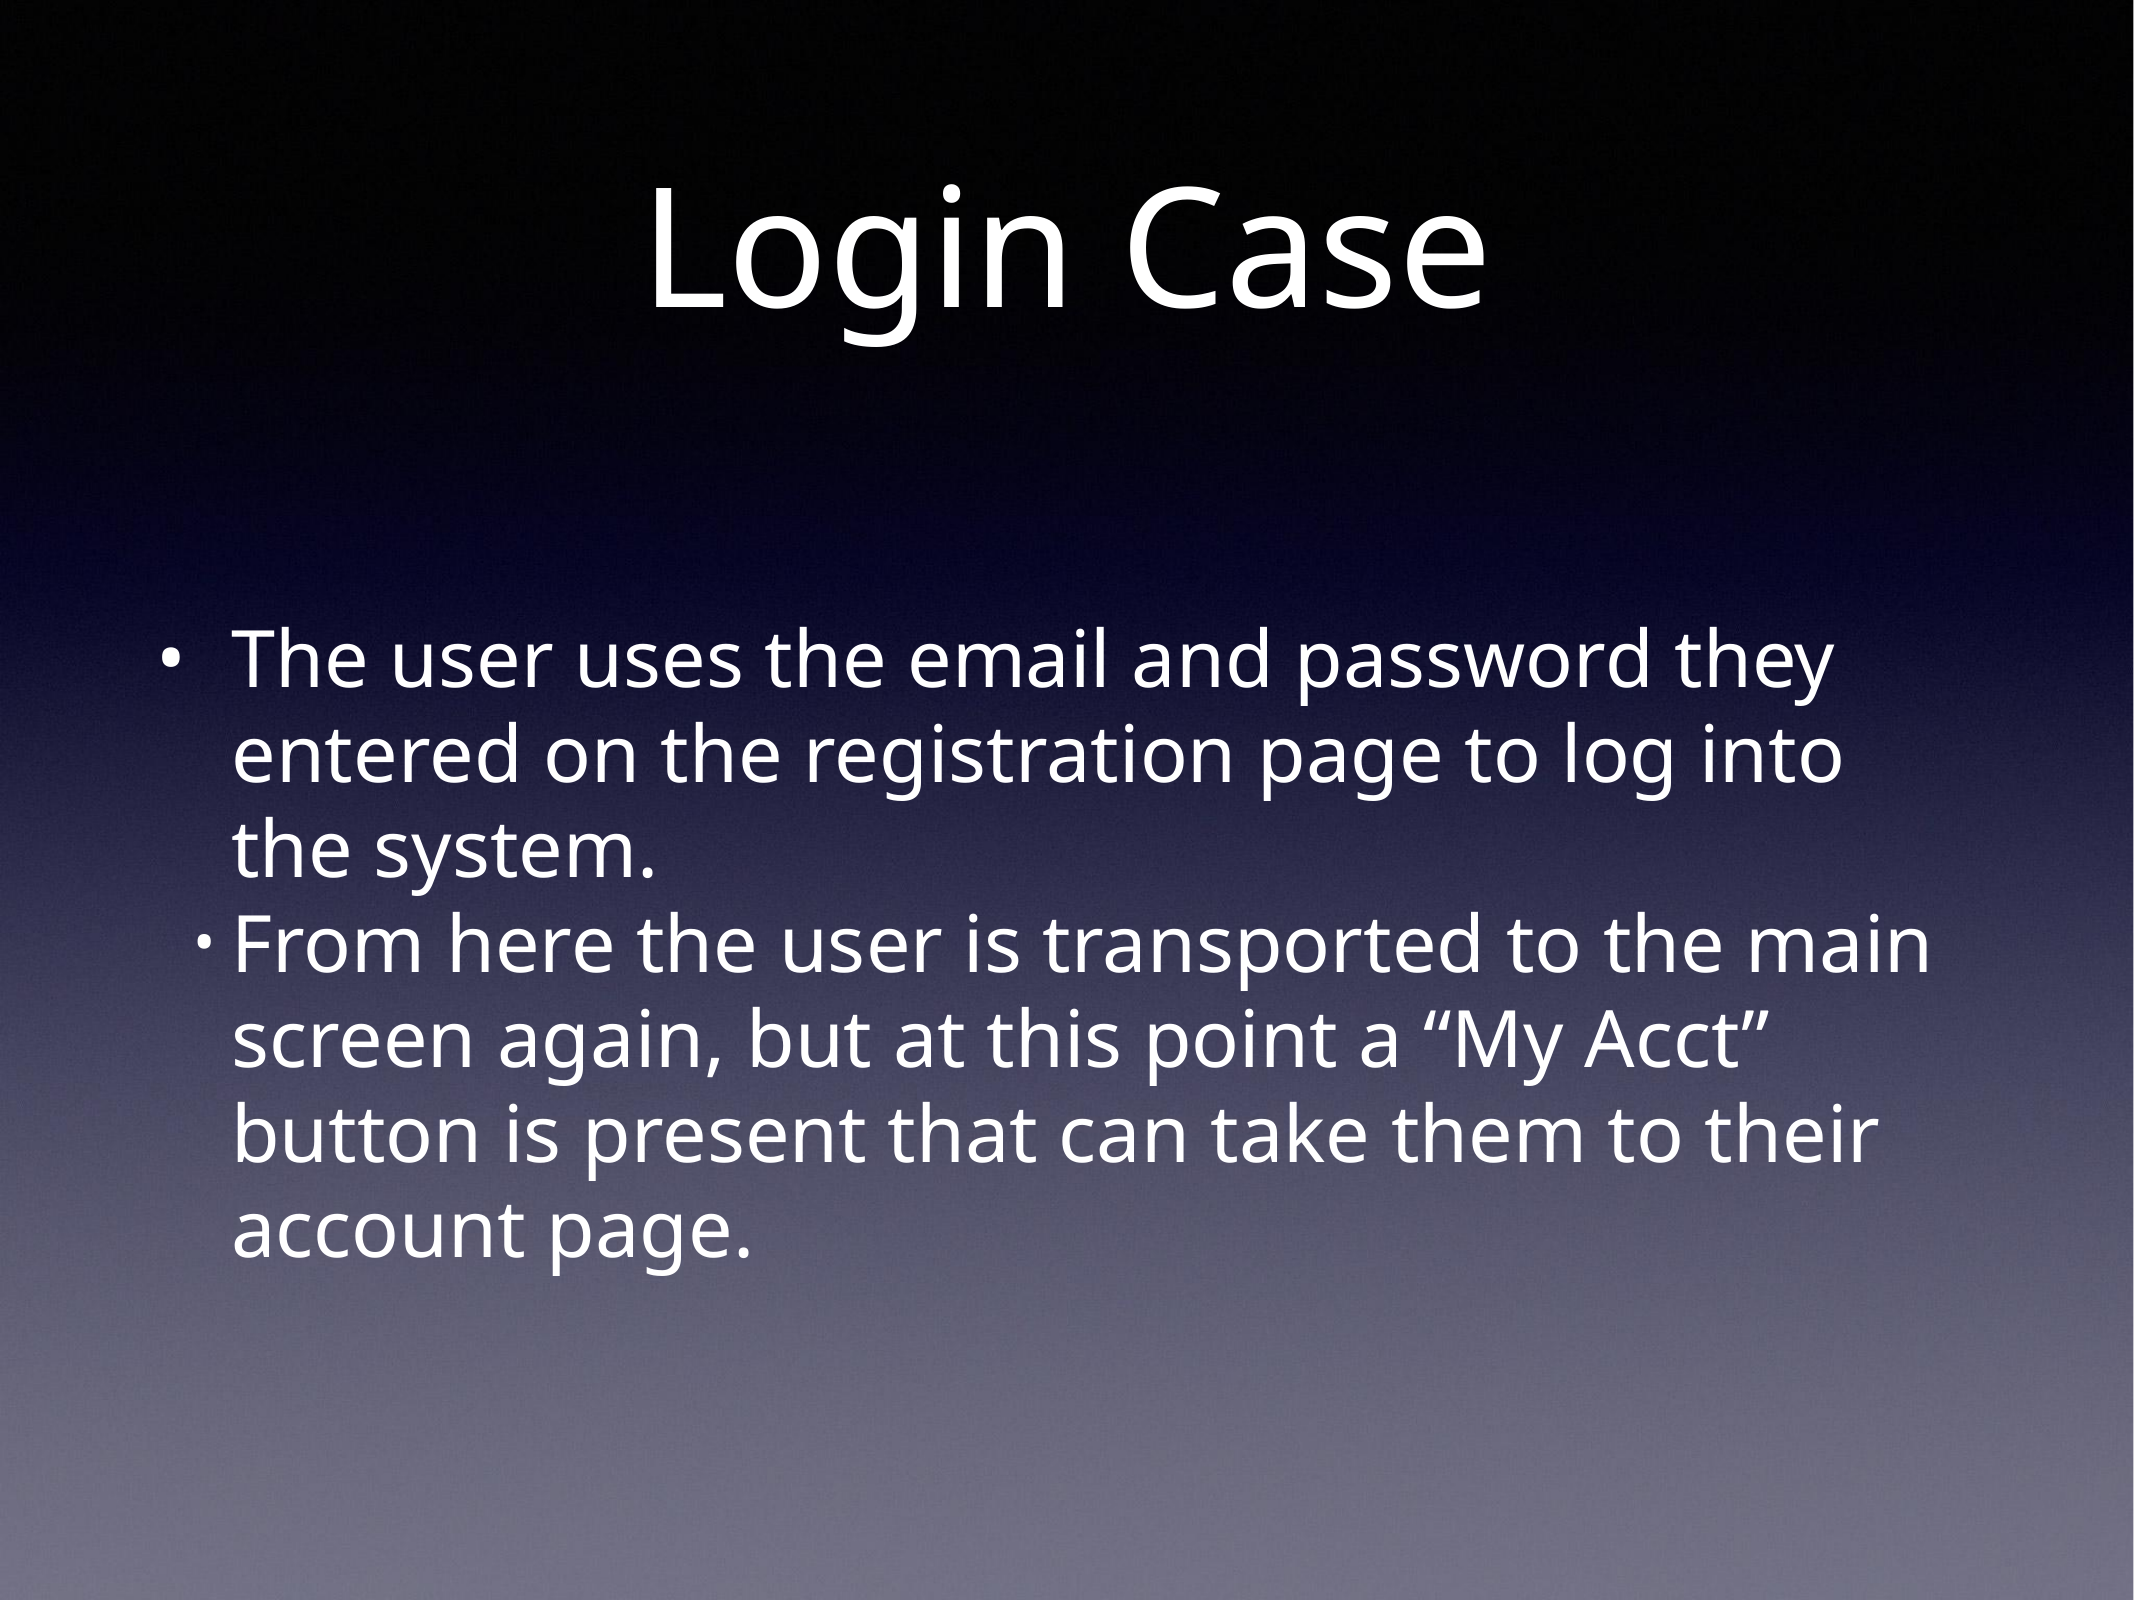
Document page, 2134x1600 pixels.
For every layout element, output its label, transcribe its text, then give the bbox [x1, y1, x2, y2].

list The user uses the email and password they entered on the registration page to log into the system. From here the user is transported to the main screen again, but at this point a “My Acct” button is present that can take them to their account page. [156, 425, 1978, 1457]
title Login Case [156, 66, 1978, 415]
picture [0, 0, 2134, 1600]
